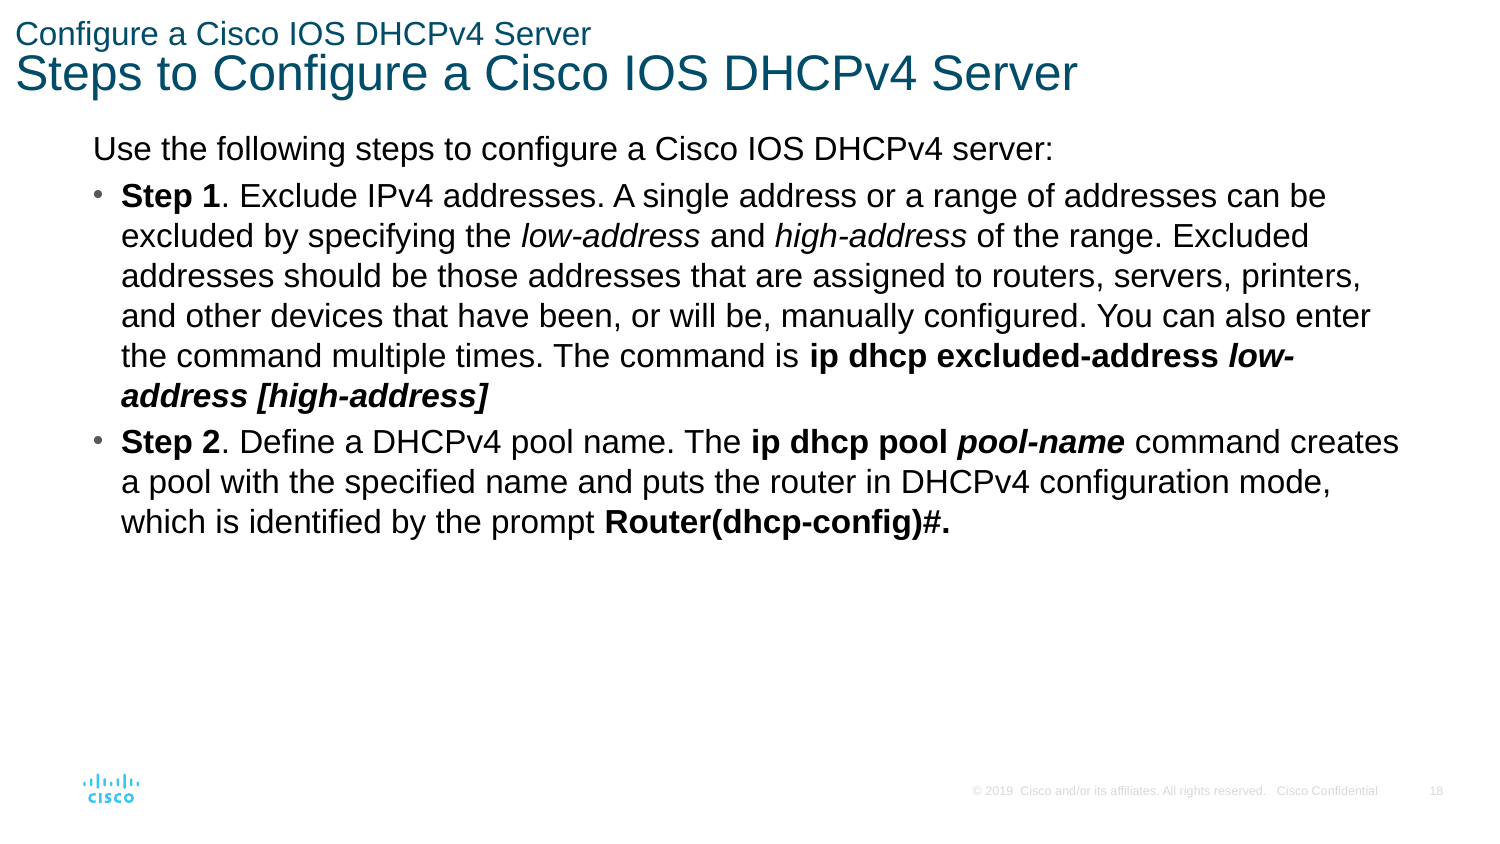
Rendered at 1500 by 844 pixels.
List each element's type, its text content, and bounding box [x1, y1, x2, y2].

list Use the following steps to configure a Cisco IOS DHCPv4 server: Step 1. Exclude IPv4 addresses. A single address or a range of addresses can be excluded by specifying the low-address and high-address of the range. Excluded addresses should be those addresses that are assigned to routers, servers, printers, and other devices that have been, or will be, manually configured. You can also enter the command multiple times. The command is ip dhcp excluded-address low-address [high-address] Step 2. Define a DHCPv4 pool name. The ip dhcp pool pool-name command creates a pool with the specified name and puts the router in DHCPv4 configuration mode, which is identified by the prompt Router(dhcp-config)#. [77, 120, 1437, 726]
title Configure a Cisco IOS DHCPv4 Server Steps to Configure a Cisco IOS DHCPv4 Server [0, 0, 1369, 121]
